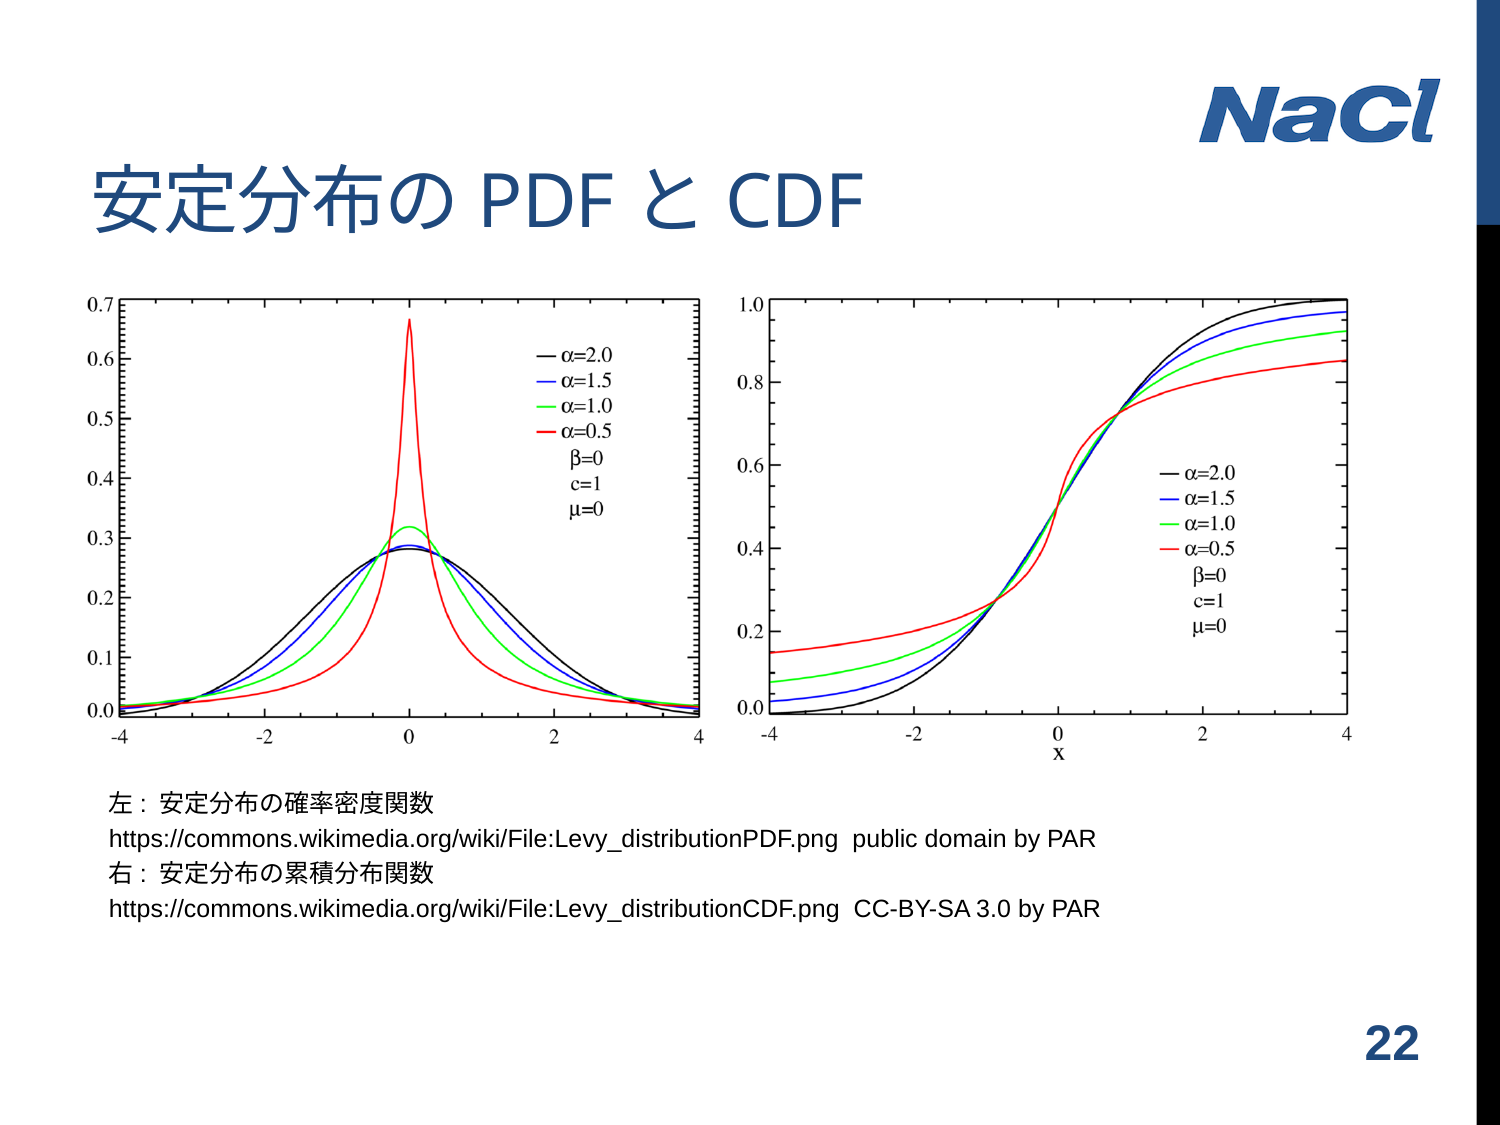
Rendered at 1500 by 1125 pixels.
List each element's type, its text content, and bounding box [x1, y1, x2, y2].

picture [1198, 78, 1441, 143]
title 安定分布のPDFとCDF [75, 25, 1025, 250]
picture [74, 290, 708, 766]
list 左: 安定分布の確率密度関数 https://commons.wikimedia.org/wiki/File:Levy_distributionPDF.png public domain by PAR 右: 安定分布の累積分布関数 https://commons.wikimedia.org/wiki/File:Levy_distributionCDF.png CC-BY-SA 3.0 by PAR [75, 287, 1325, 1005]
picture [725, 290, 1355, 763]
slide_number 21 [1349, 1010, 1500, 1071]
